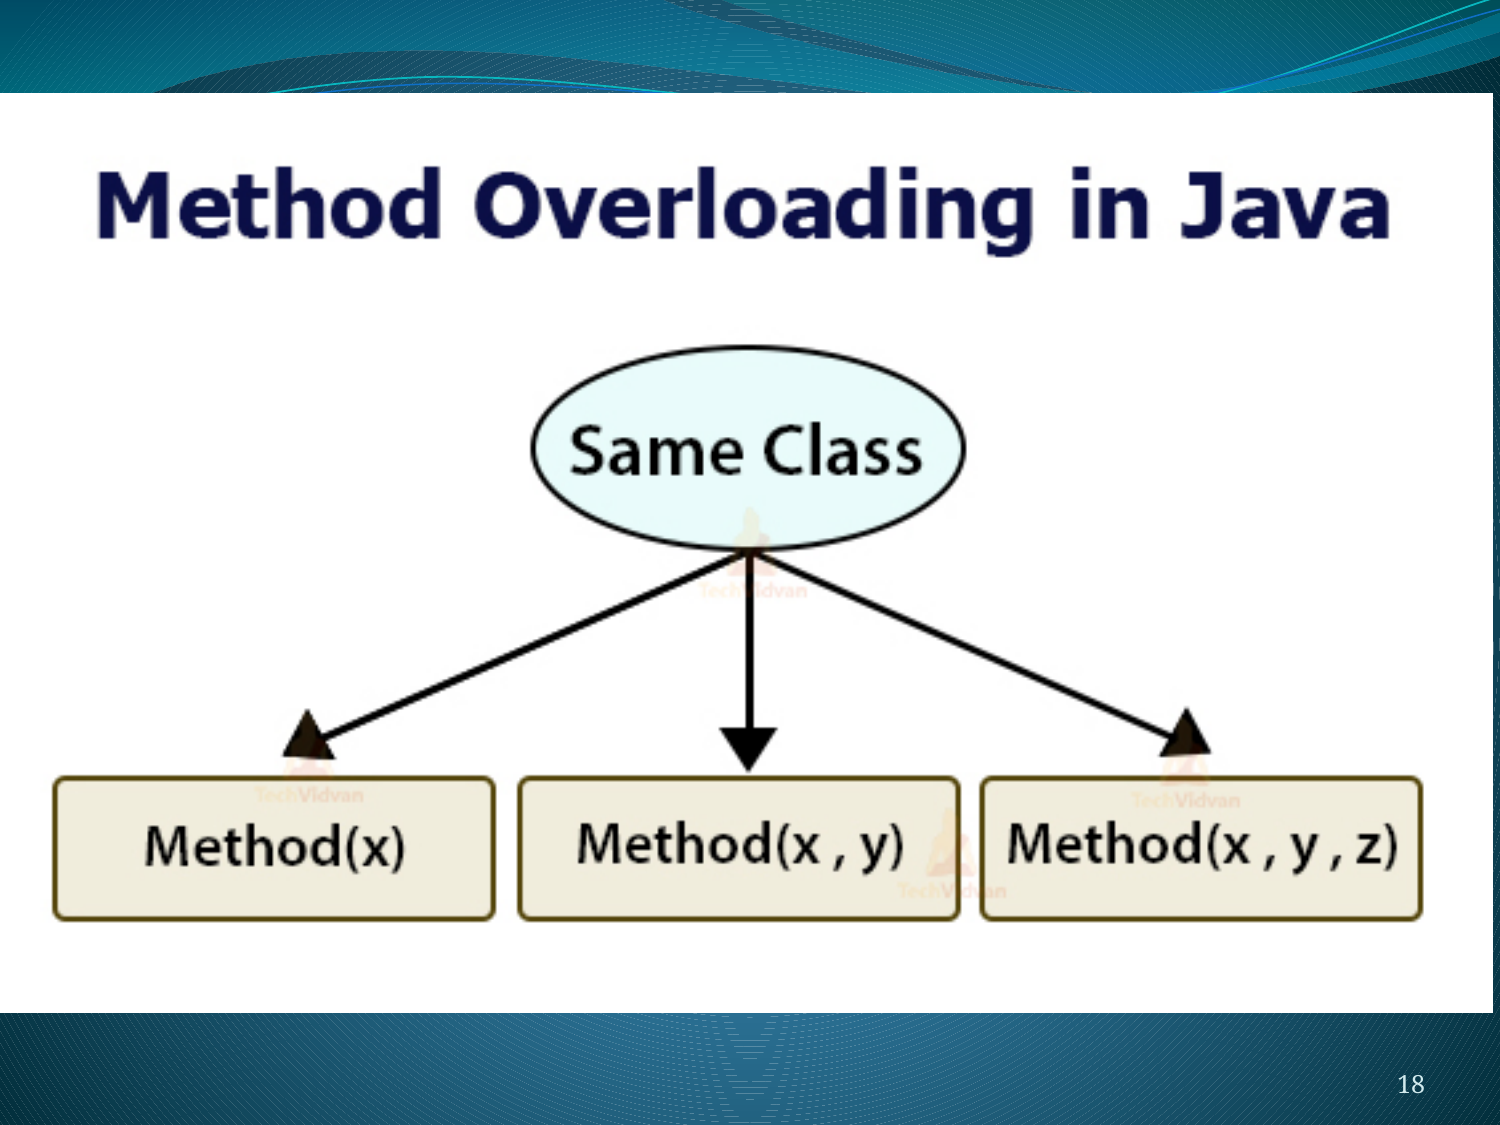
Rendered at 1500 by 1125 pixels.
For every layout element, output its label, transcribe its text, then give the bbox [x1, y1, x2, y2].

picture [0, 93, 1493, 1013]
slide_number 18 [1299, 1042, 1425, 1103]
